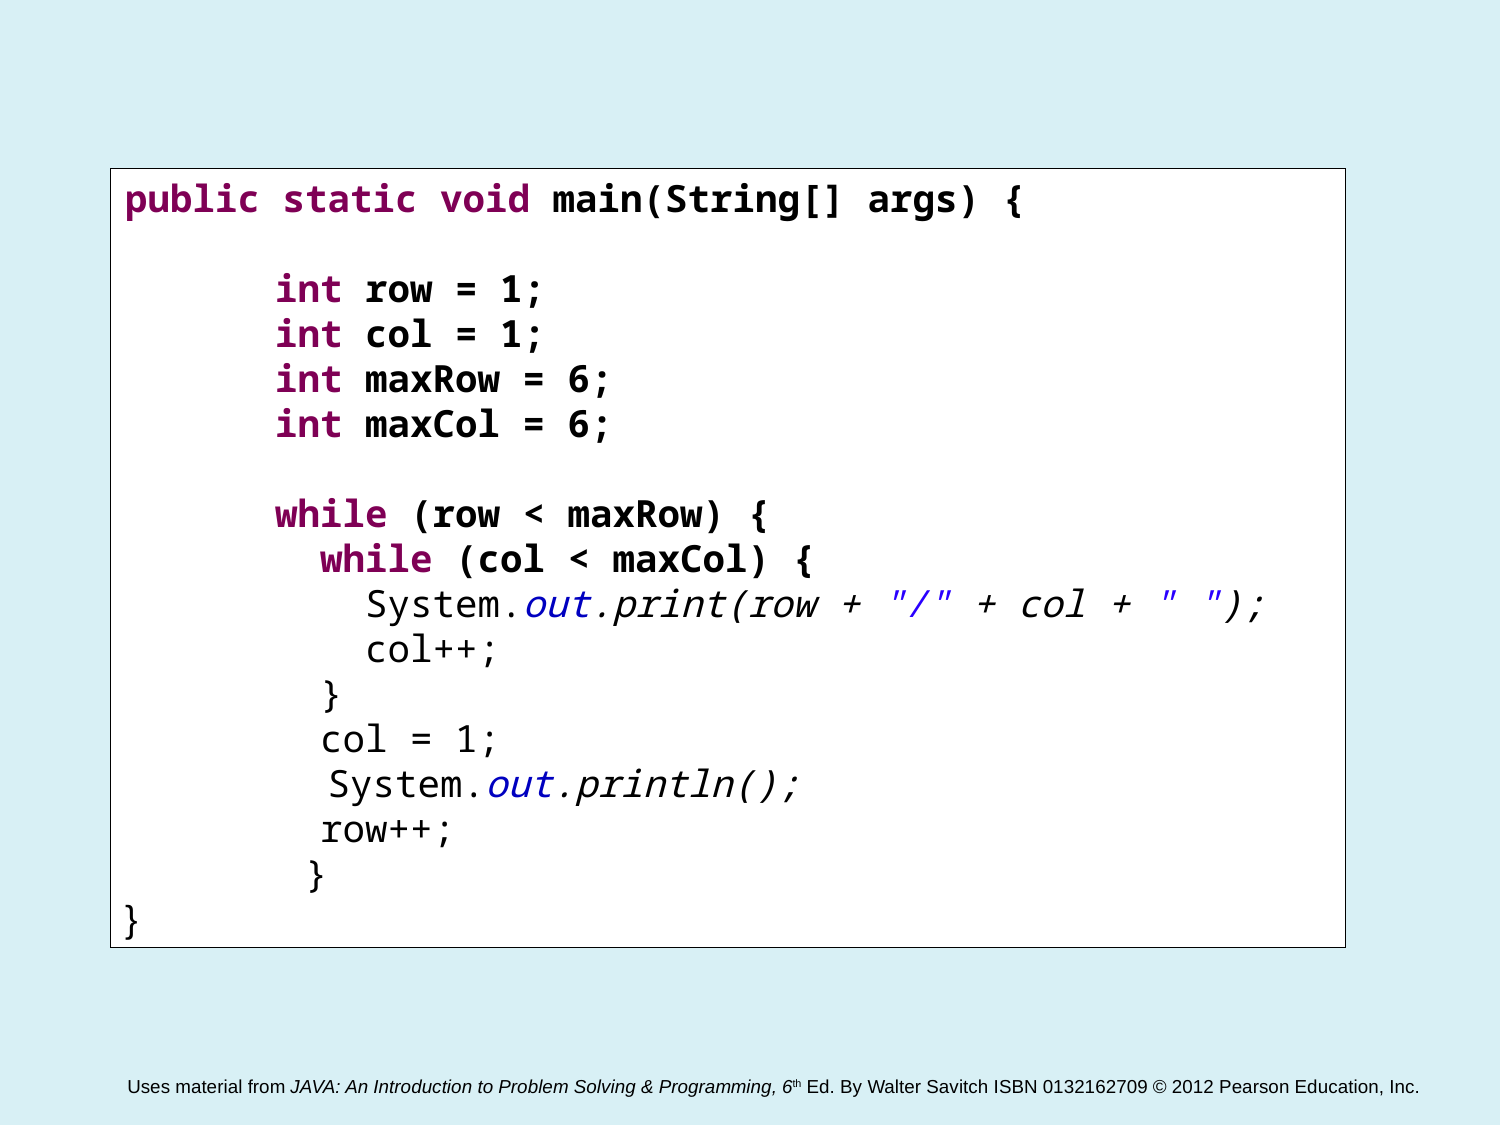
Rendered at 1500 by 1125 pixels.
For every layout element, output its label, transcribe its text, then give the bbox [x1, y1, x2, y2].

text_box public static void main(String[] args) { int row = 1; int col = 1; int maxRow = 6; int maxCol = 6; while (row < maxRow) { while (col < maxCol) { System.out.print(row + "/" + col + " "); col++; } col = 1; System.out.println(); row++; } } [110, 168, 1346, 948]
